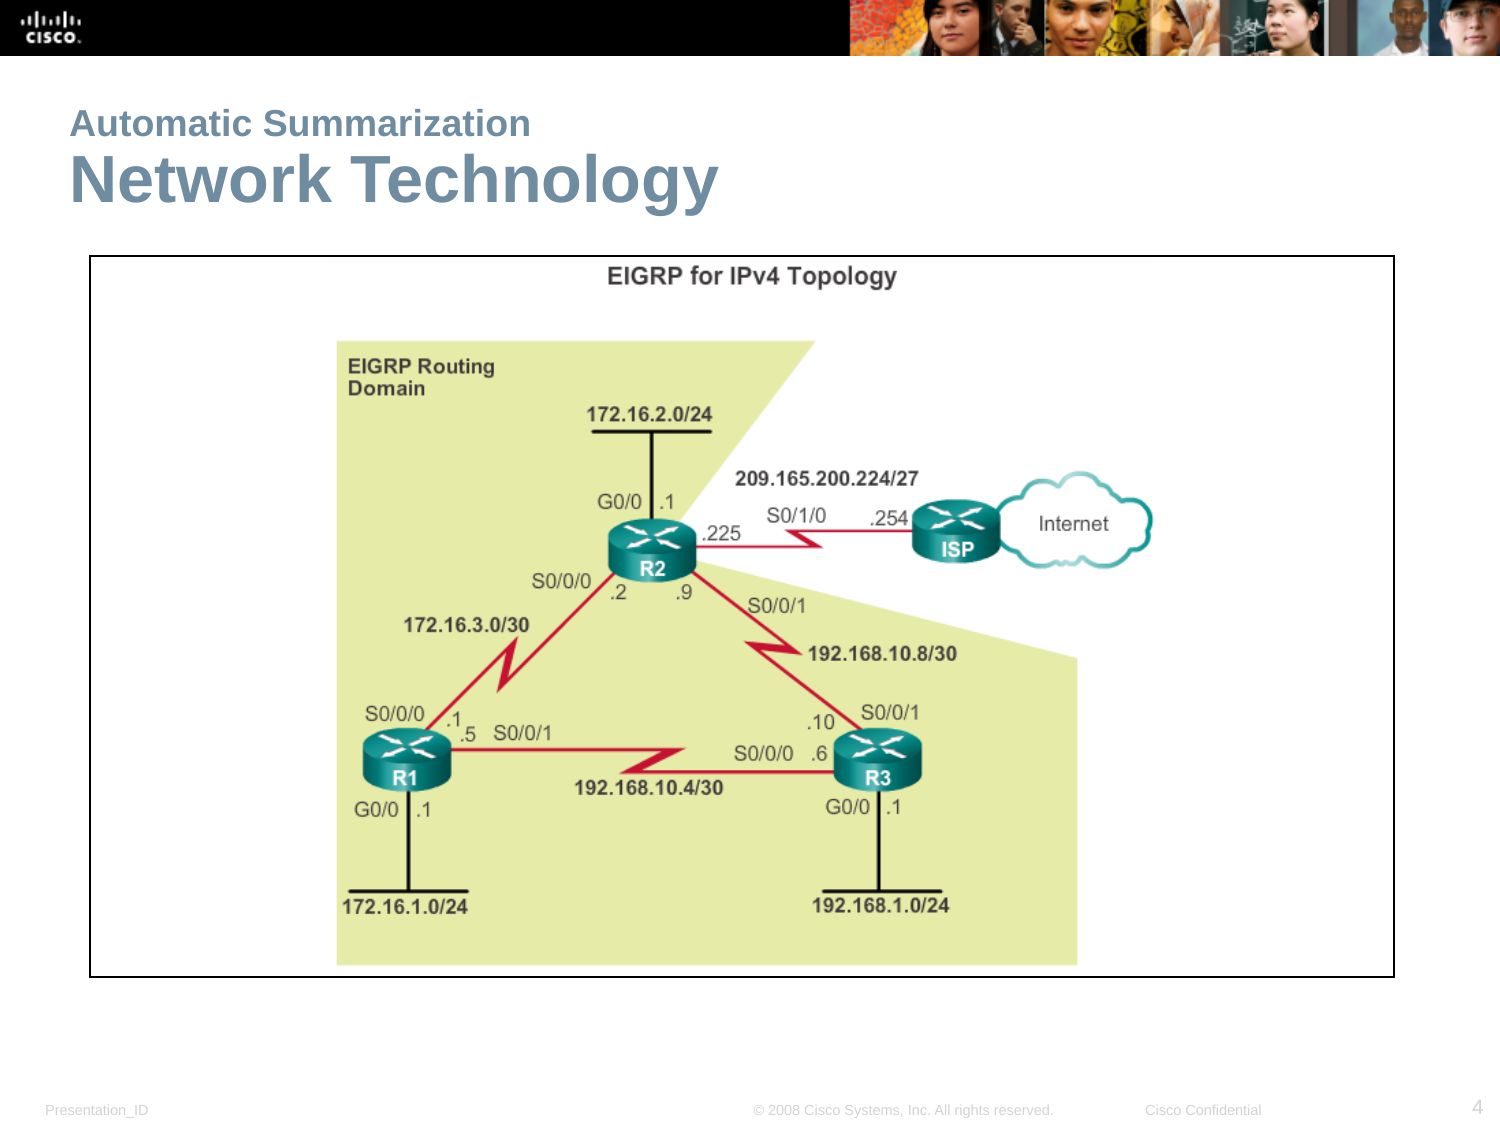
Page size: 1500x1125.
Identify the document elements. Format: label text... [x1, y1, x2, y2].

title Automatic Summarization Network Technology [55, 80, 1444, 224]
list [90, 256, 1394, 977]
picture [0, 0, 1500, 56]
